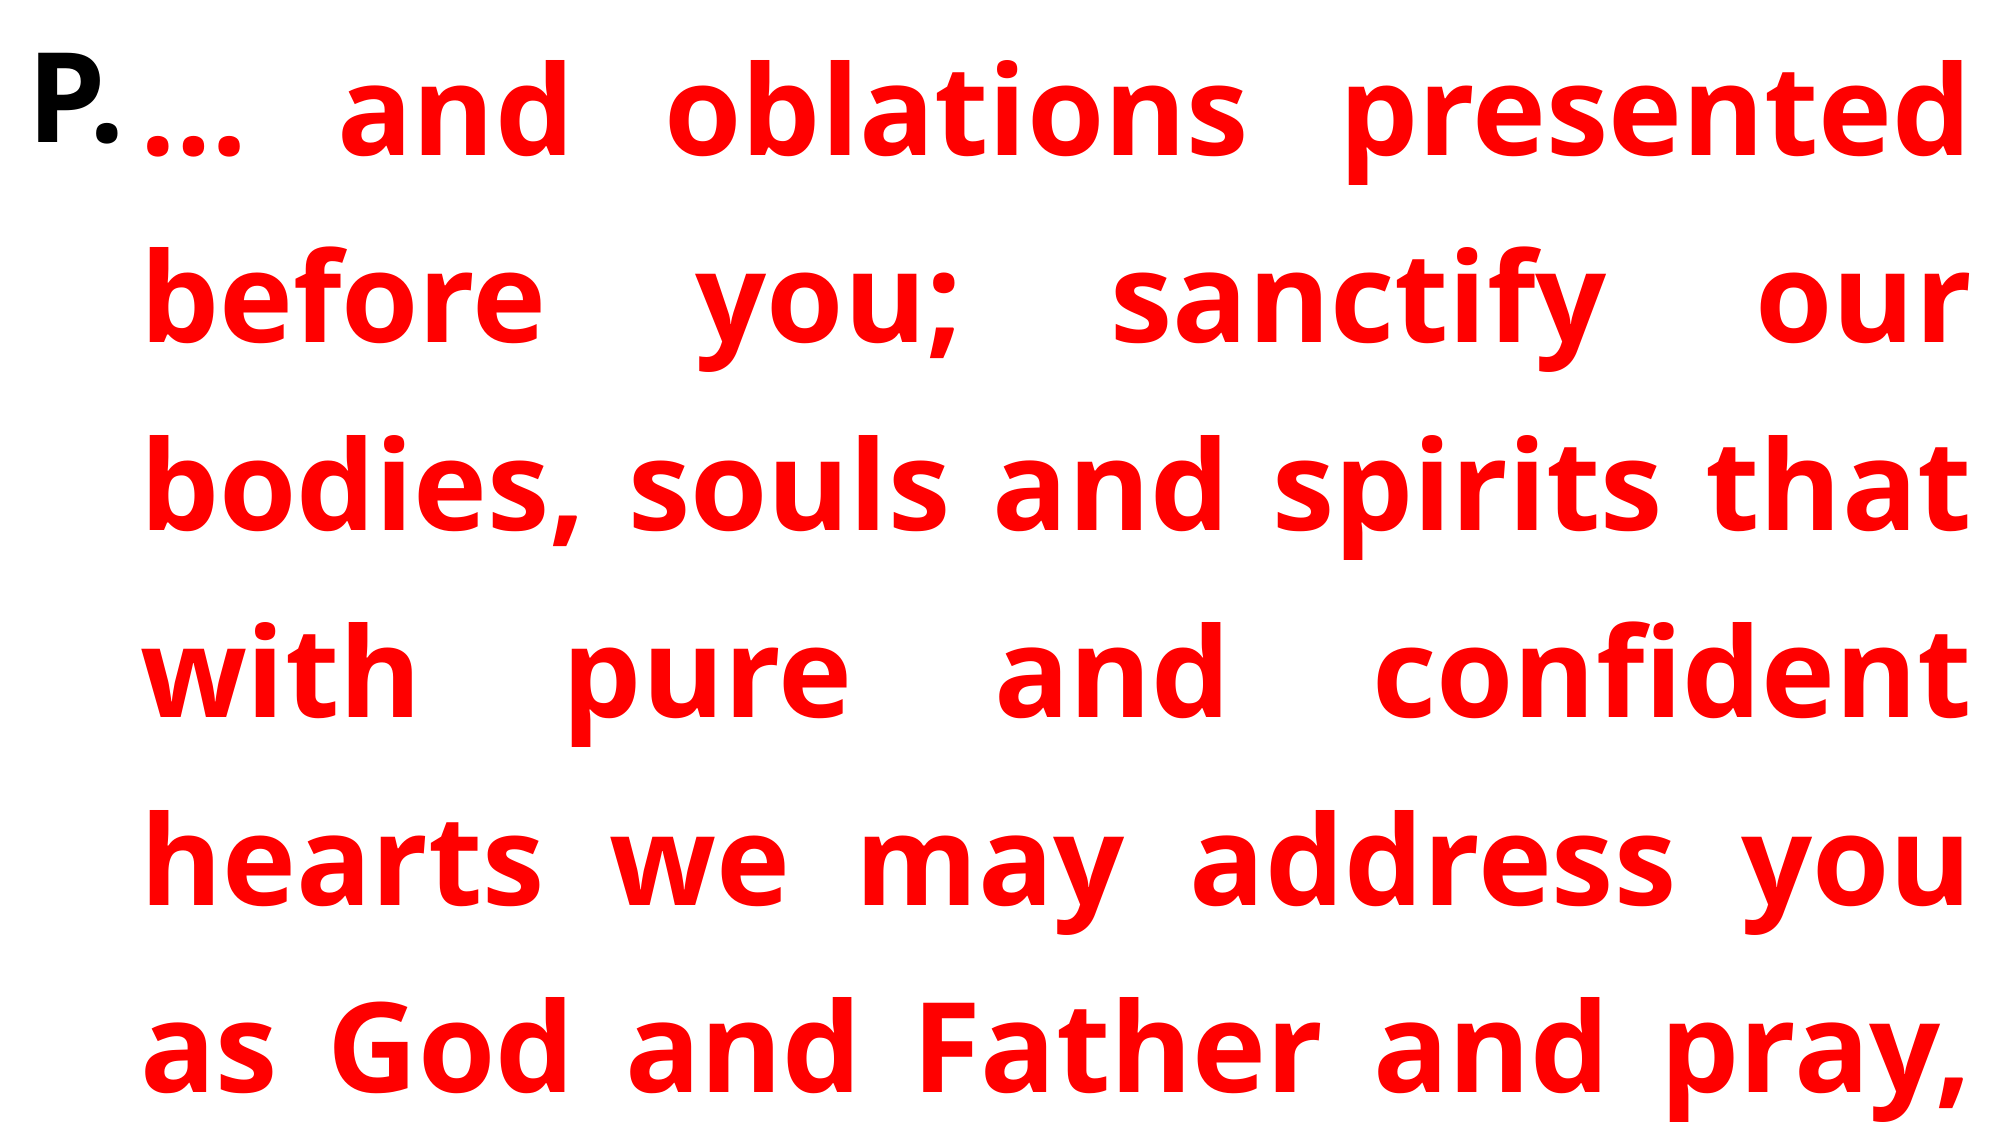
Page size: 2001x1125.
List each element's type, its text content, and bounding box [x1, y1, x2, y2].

text_box … and oblations presented before you; sanctify our bodies, souls and spirits that with pure and confident hearts we may address you as God and Father and pray, ‘Our Father in heaven’ [132, 0, 1982, 1125]
text_box P. [19, 10, 173, 176]
